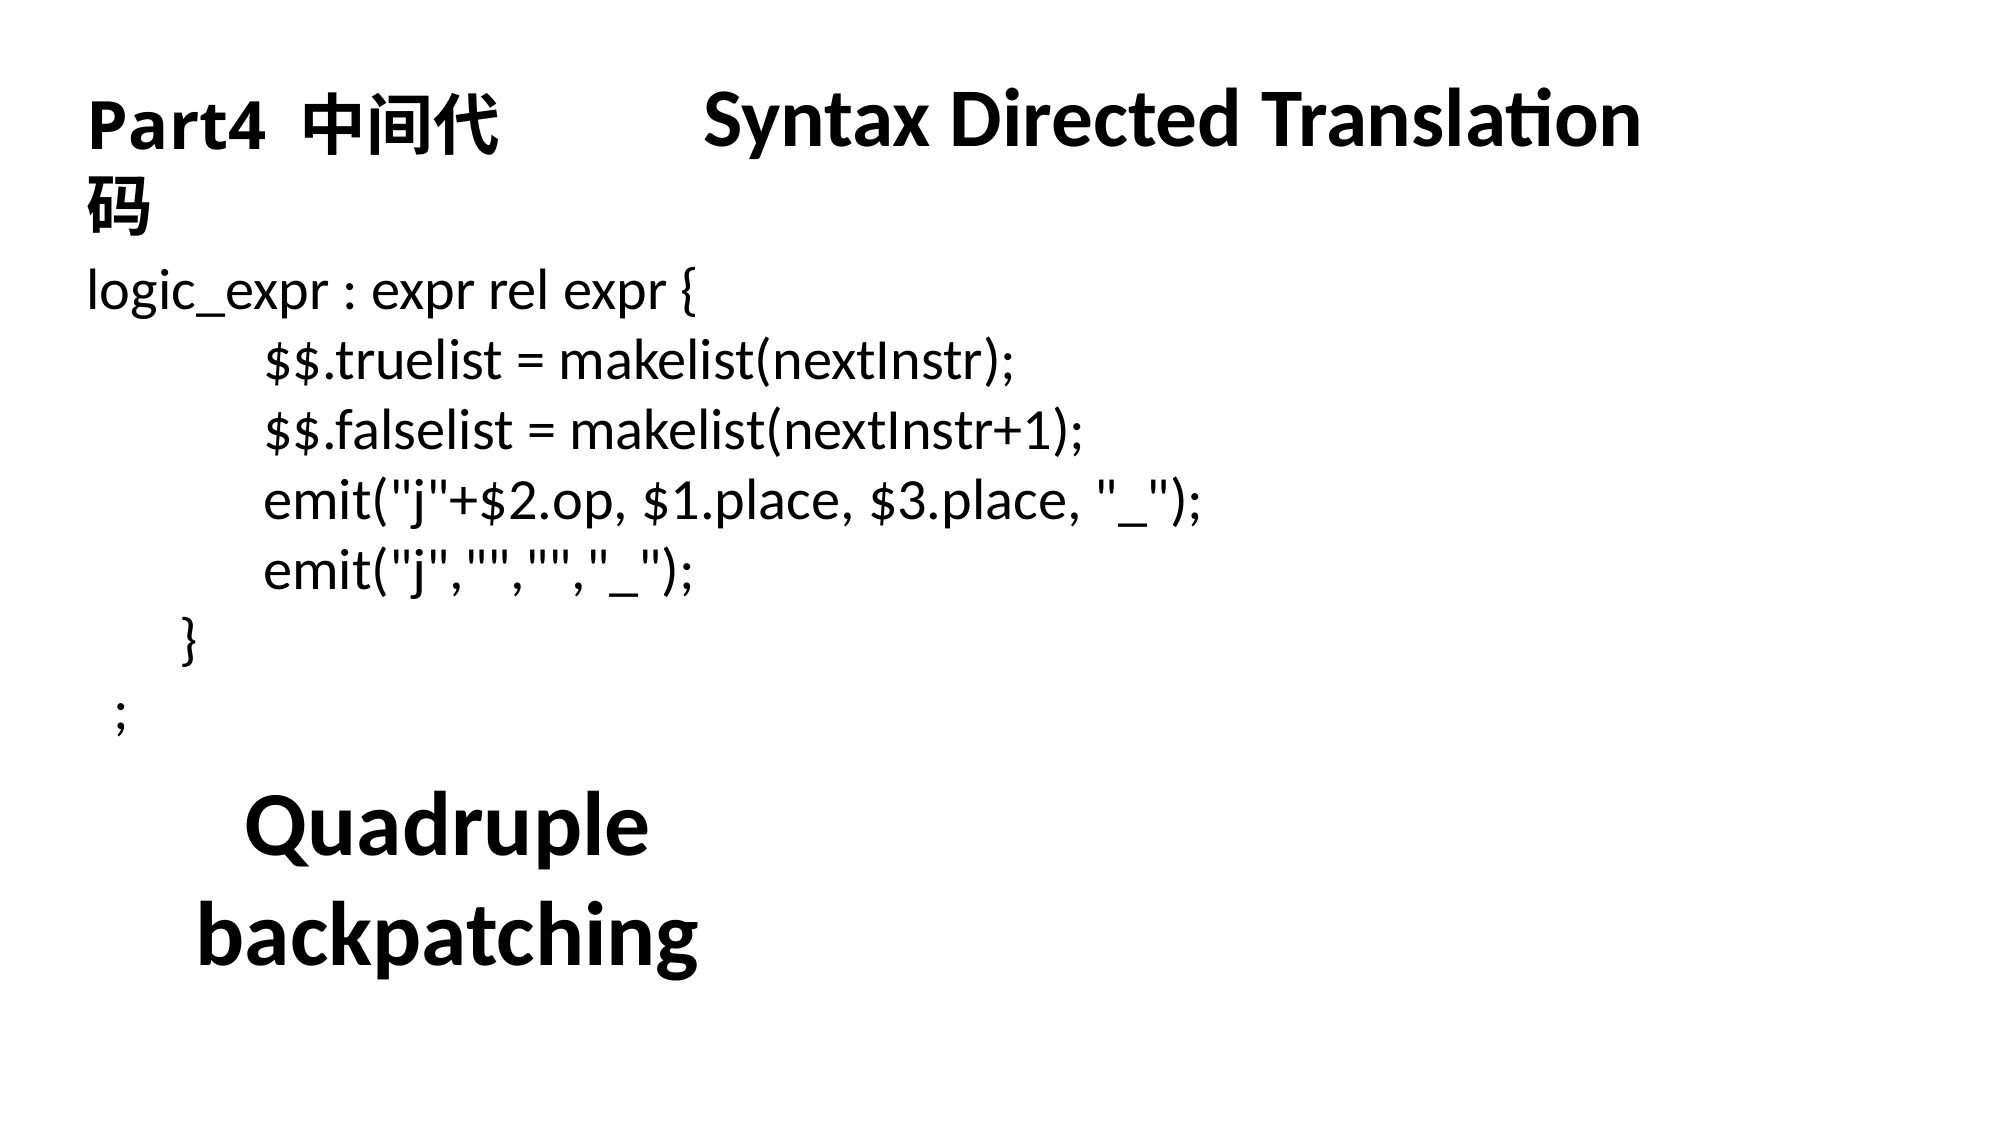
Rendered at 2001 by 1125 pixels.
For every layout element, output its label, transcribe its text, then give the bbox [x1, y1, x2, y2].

text_box Quadruple backpatching [145, 794, 751, 953]
text_box Part4 中间代码 [72, 75, 215, 243]
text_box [215, 0, 761, 245]
text_box logic_expr : expr rel expr { $$.truelist = makelist(nextInstr); $$.falselist = makelist(nextInstr+1); emit("j"+$2.op, $1.place, $3.place, "_"); emit("j","","","_"); } ; [72, 243, 1335, 749]
text_box Syntax Directed Translation [761, 7, 1714, 220]
